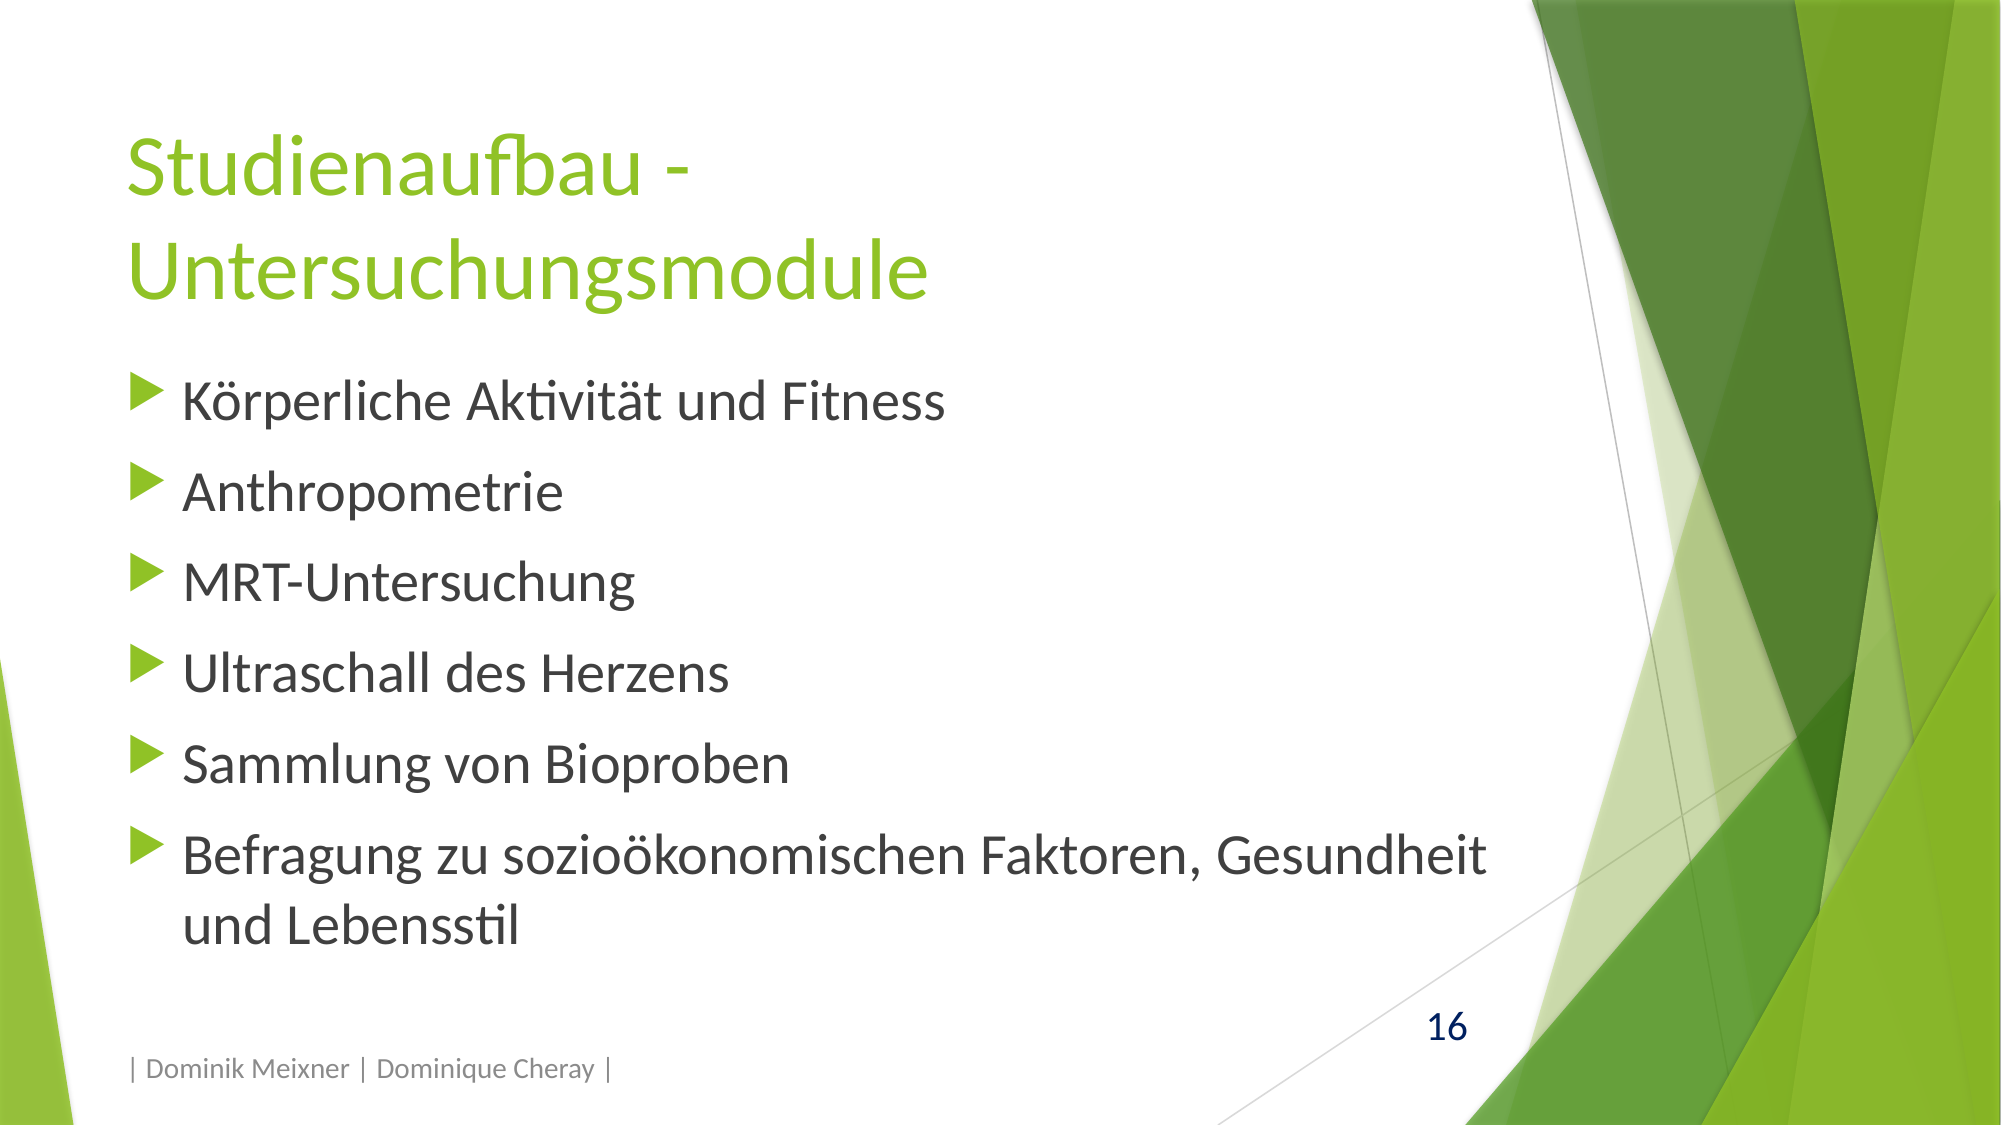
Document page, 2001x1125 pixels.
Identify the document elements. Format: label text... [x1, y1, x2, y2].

footer | Dominik Meixner | Dominique Cheray | [111, 1036, 1145, 1097]
title Studienaufbau - Untersuchungsmodule [111, 99, 1522, 317]
list Körperliche Aktivität und Fitness Anthropometrie MRT-Untersuchung Ultraschall des Herzens Sammlung von Bioproben Befragung zu sozioökonomischen Faktoren, Gesundheit und Lebensstil [111, 354, 1522, 992]
